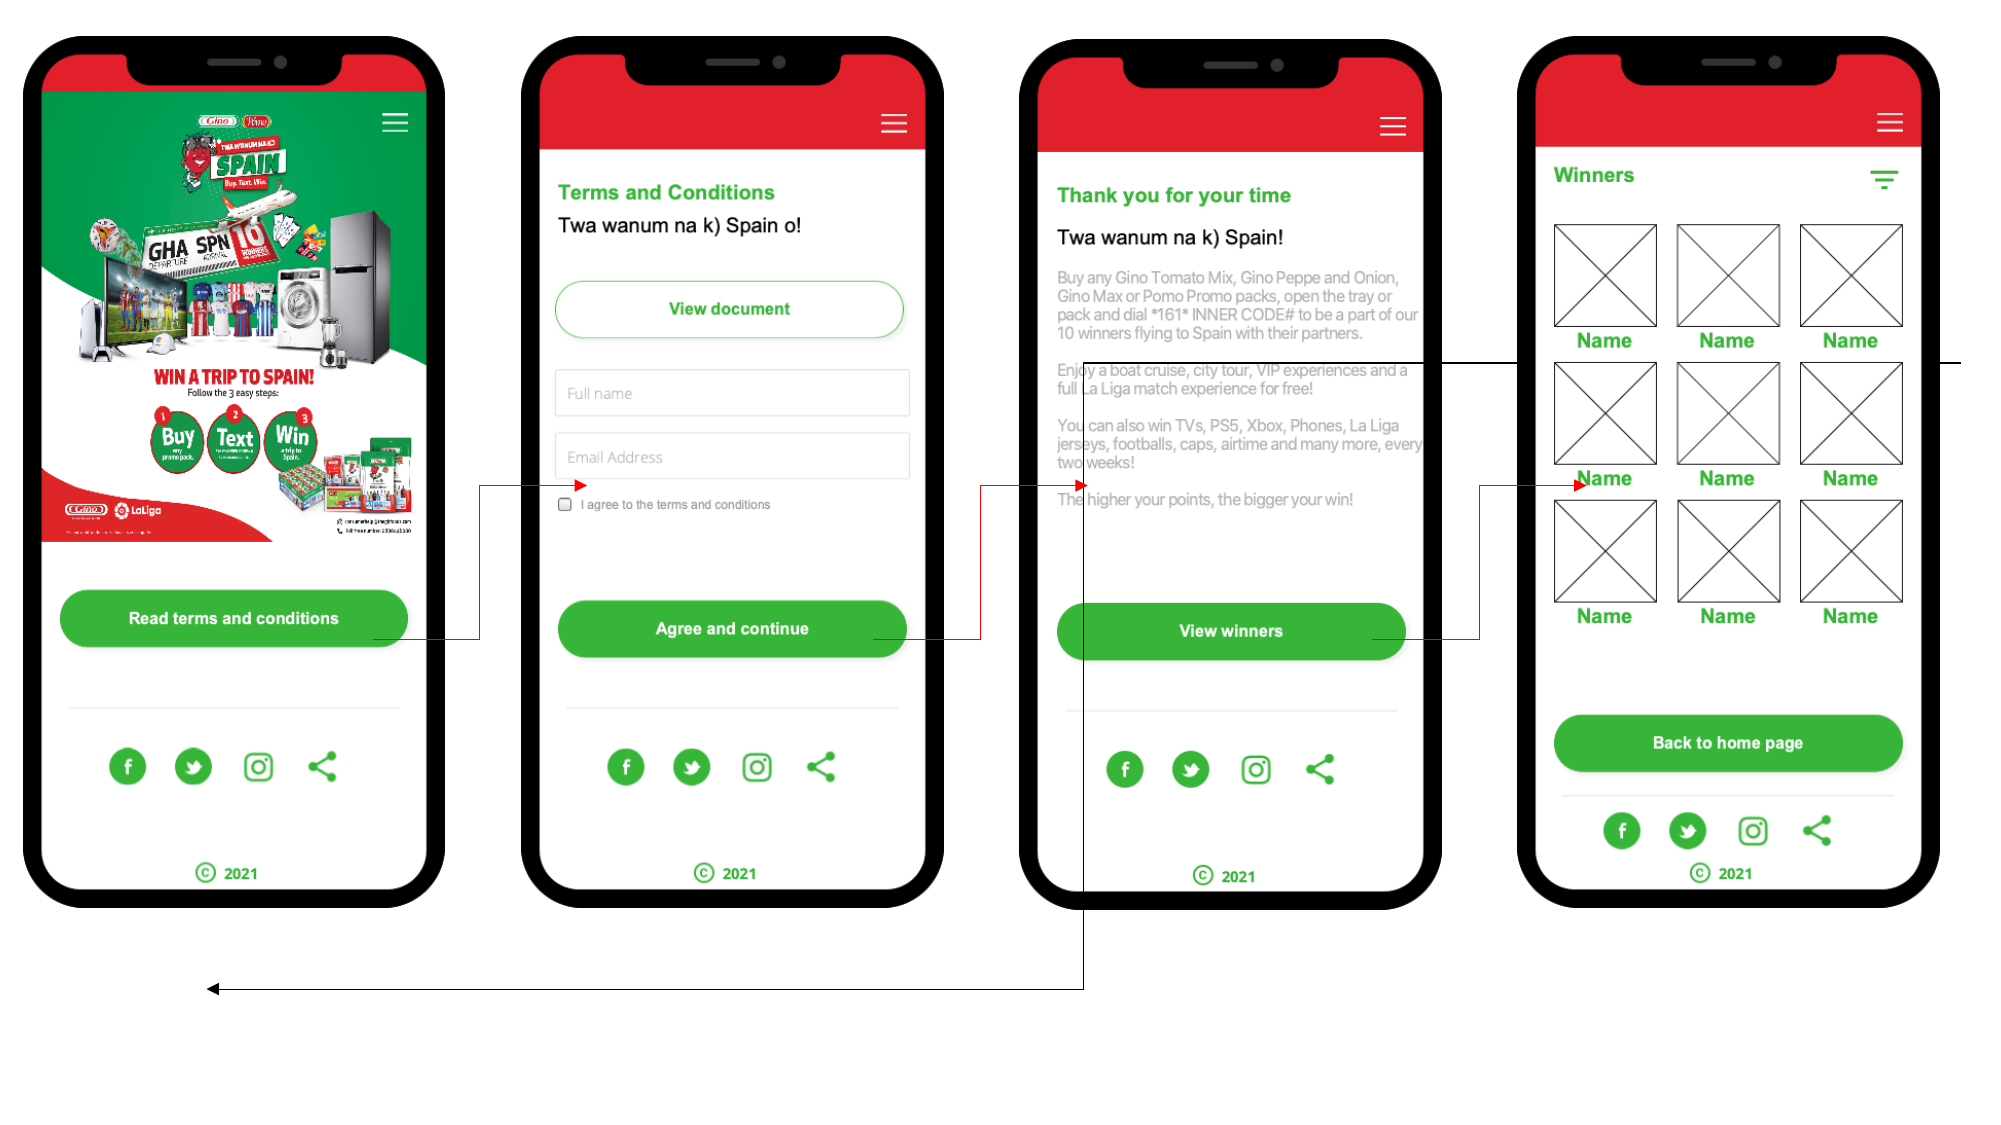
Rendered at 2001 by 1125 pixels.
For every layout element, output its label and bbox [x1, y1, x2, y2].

picture [22, 36, 445, 908]
picture [1517, 36, 1940, 908]
text_box [873, 485, 1088, 640]
picture [521, 36, 944, 362]
text_box [1372, 485, 1587, 640]
picture [1019, 39, 1442, 362]
text_box [206, 362, 1961, 990]
